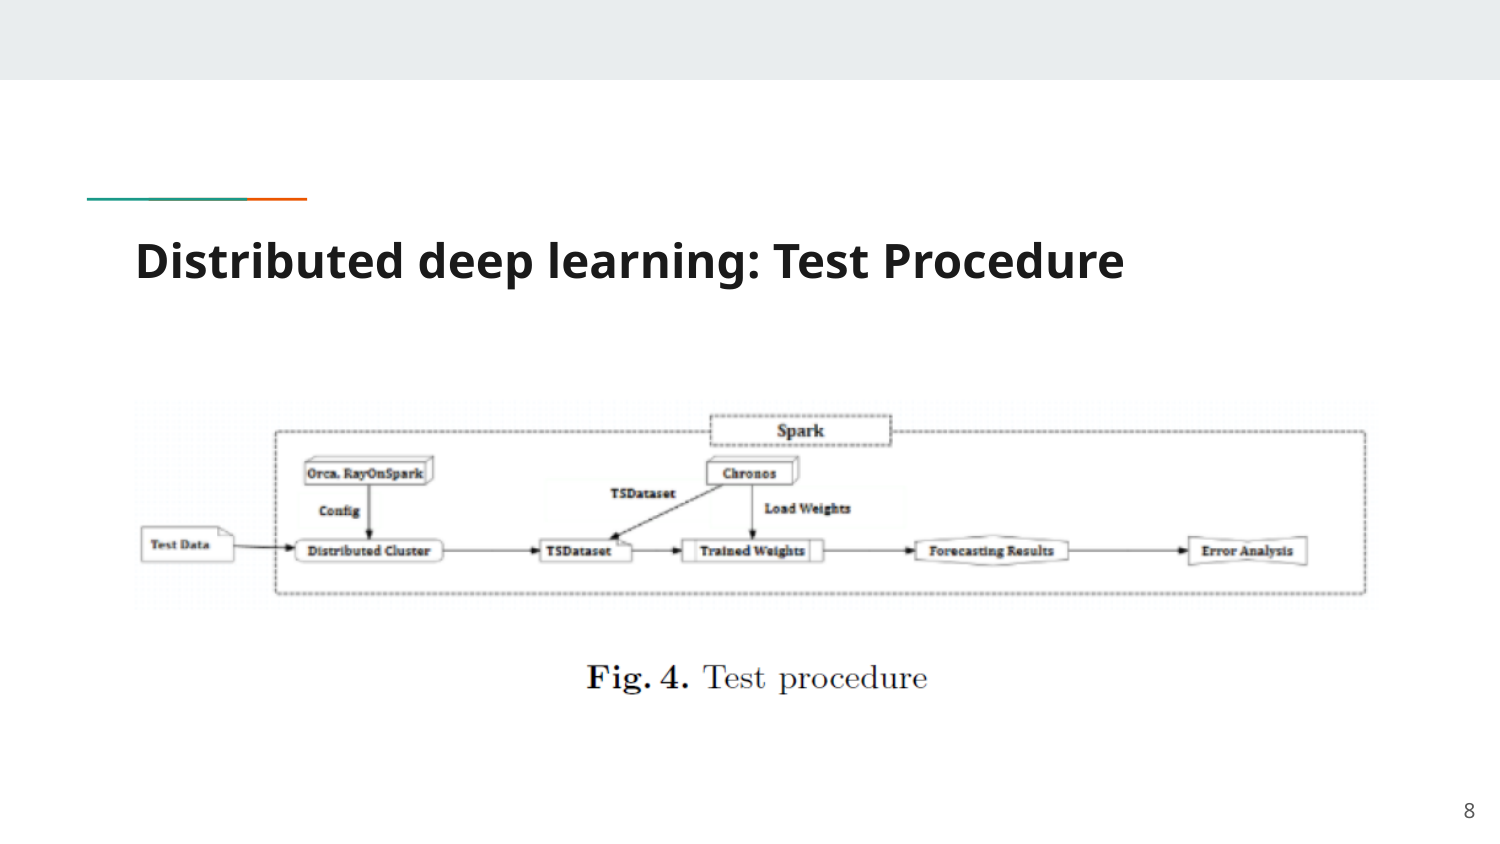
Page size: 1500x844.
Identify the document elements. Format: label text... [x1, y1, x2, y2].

title Distributed deep learning: Test Procedure [119, 216, 1381, 303]
picture [119, 303, 1409, 794]
slide_number ‹#› [1400, 779, 1491, 844]
